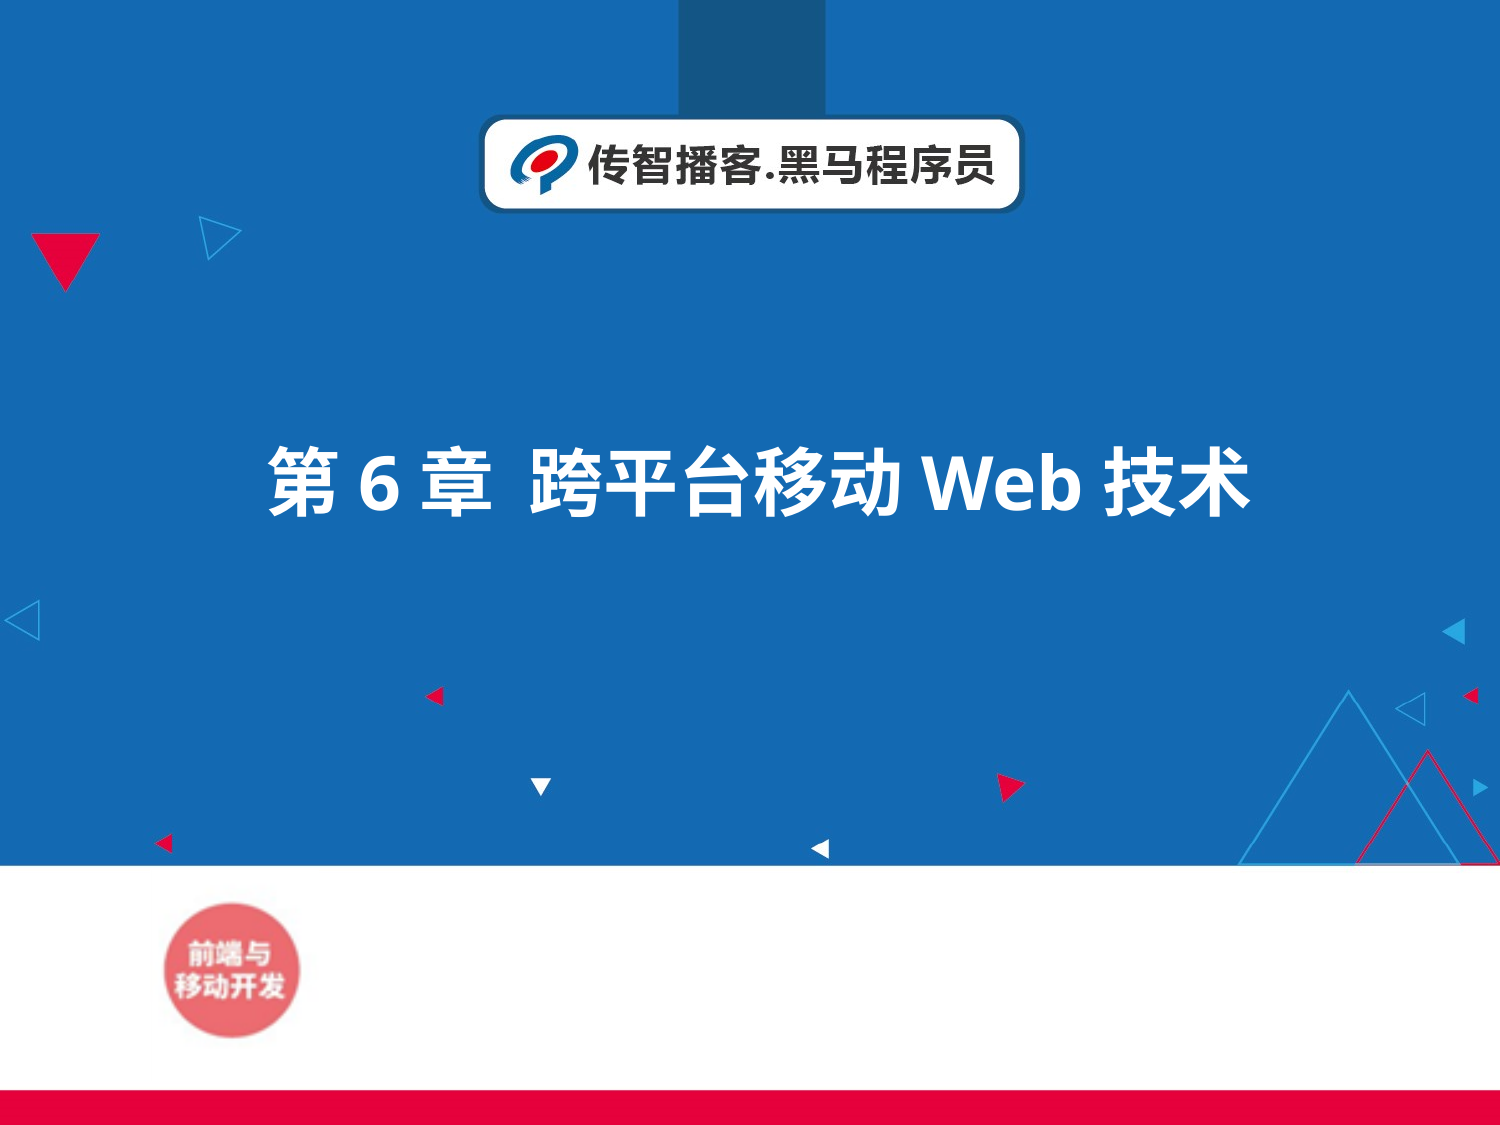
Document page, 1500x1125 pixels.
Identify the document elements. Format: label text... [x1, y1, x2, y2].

picture [0, 0, 1500, 1125]
text_box 第6章 跨平台移动Web技术 [250, 427, 1267, 633]
